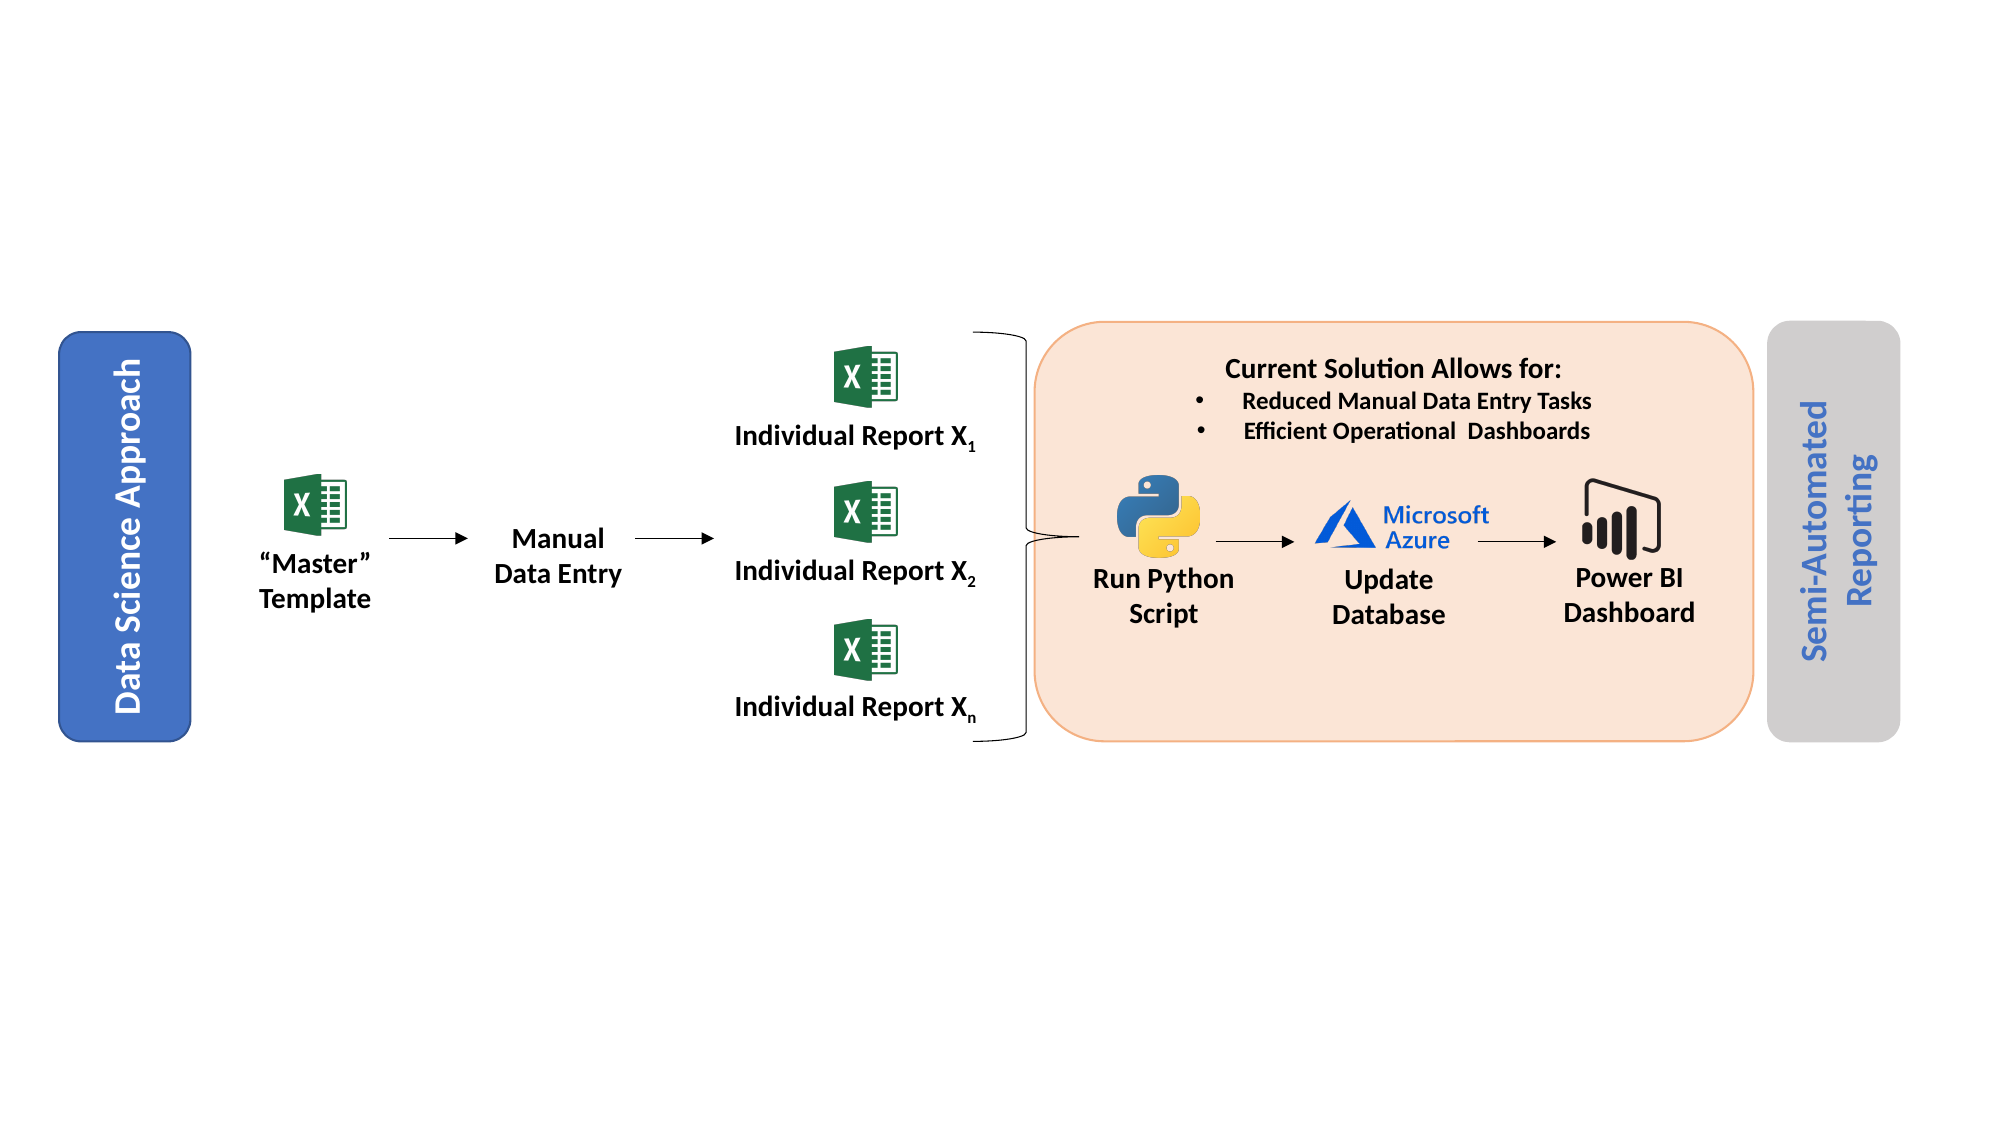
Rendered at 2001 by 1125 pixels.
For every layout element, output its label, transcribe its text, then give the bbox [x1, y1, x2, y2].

text_box [972, 331, 1080, 742]
picture [834, 481, 898, 543]
text_box Update Database [1303, 552, 1475, 638]
text_box Individual Report Xn [719, 680, 1020, 735]
picture [1580, 478, 1663, 560]
text_box Data Science Approach [58, 331, 192, 743]
text_box Semi-Automated Reporting [1767, 320, 1901, 743]
picture [284, 474, 347, 536]
picture [1308, 477, 1495, 571]
picture [834, 346, 898, 408]
picture [834, 619, 898, 681]
text_box “Master” Template [241, 537, 390, 622]
text_box Current Solution Allows for: Reduced Manual Data Entry Tasks Efficient Operational Dashboards [1033, 320, 1755, 743]
text_box Power BI Dashboard [1531, 551, 1728, 637]
text_box Individual Report X2 [719, 543, 998, 599]
text_box Run Python Script [1066, 551, 1263, 637]
text_box Individual Report X1 [719, 408, 998, 464]
picture [1117, 475, 1200, 558]
text_box Manual Data Entry [472, 511, 645, 597]
